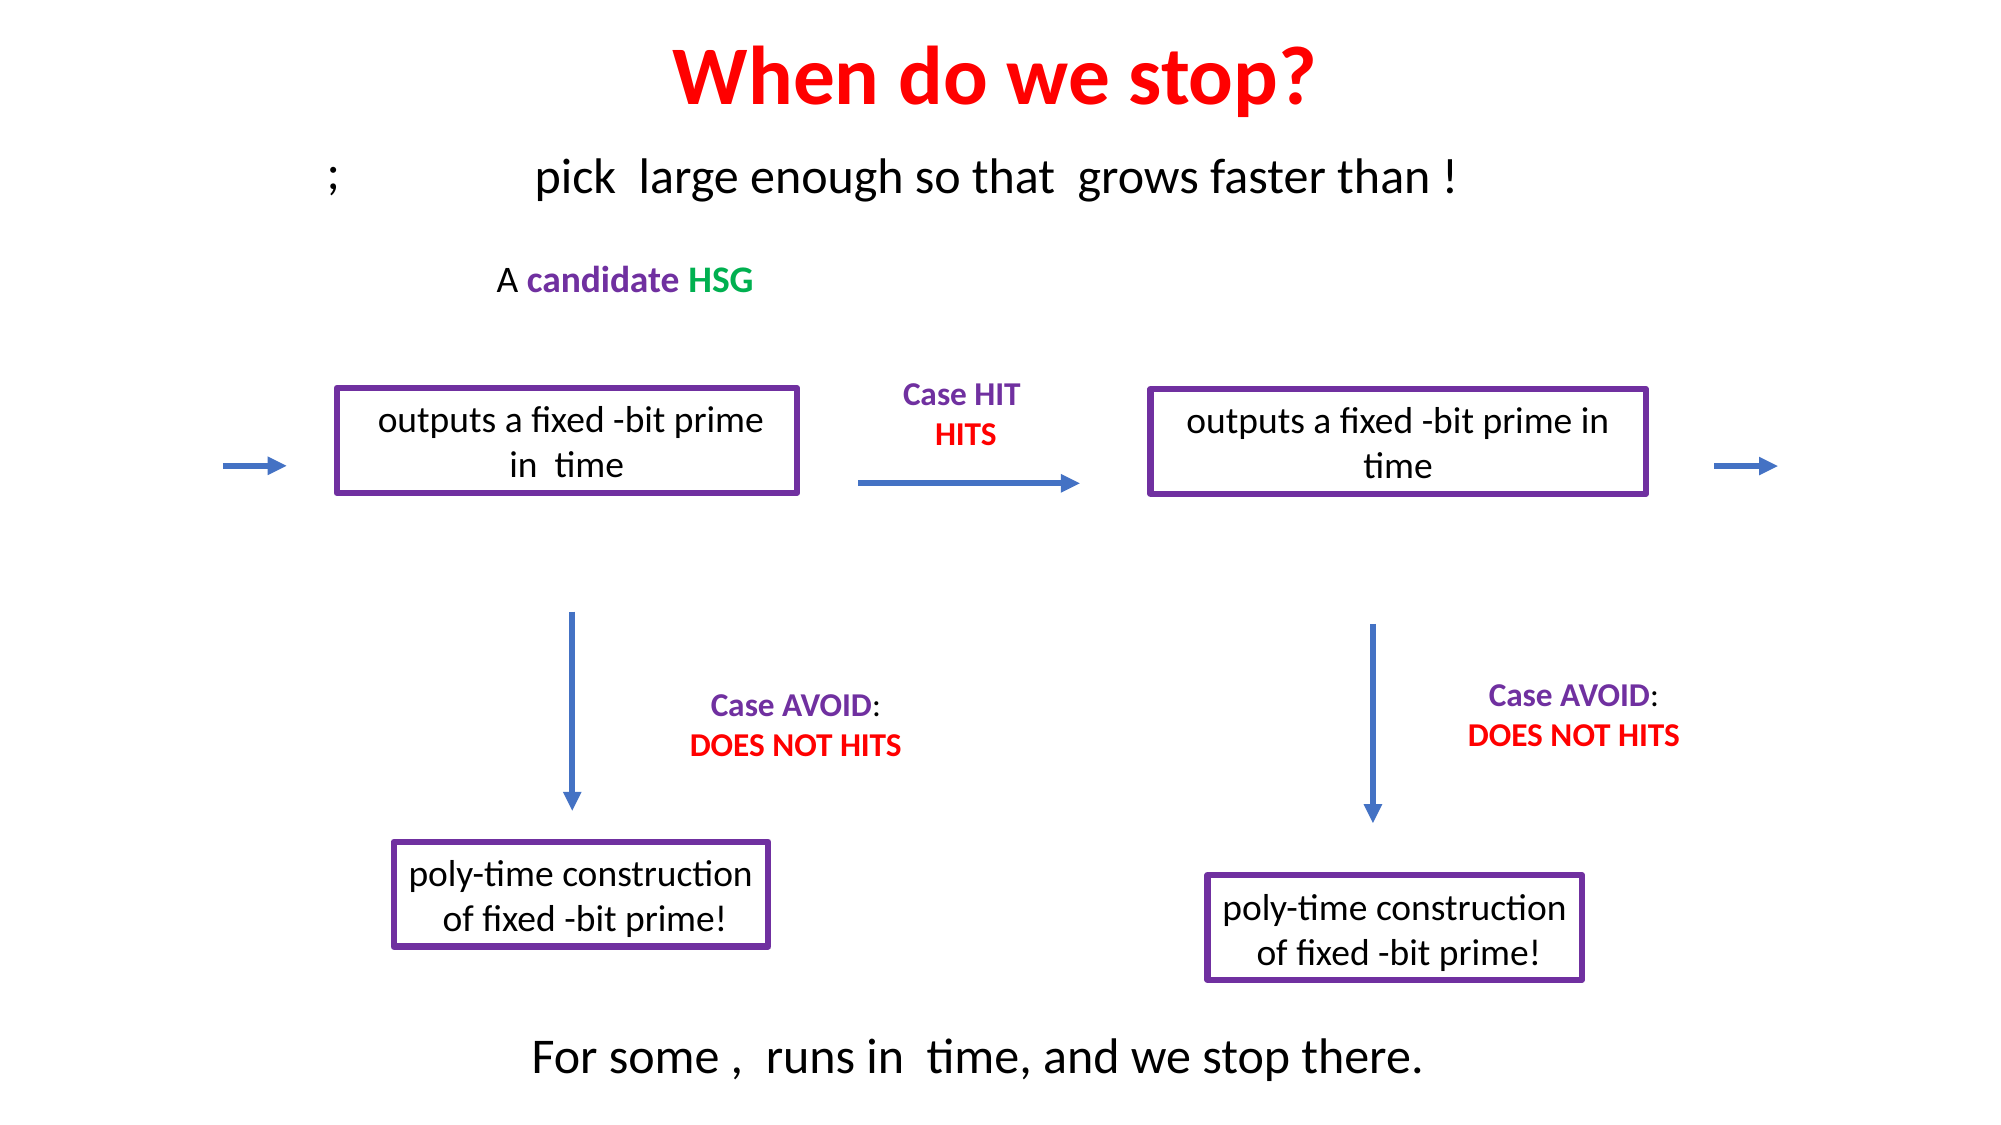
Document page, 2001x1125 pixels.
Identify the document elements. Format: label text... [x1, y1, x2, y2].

title When do we stop? [66, 2, 1924, 141]
